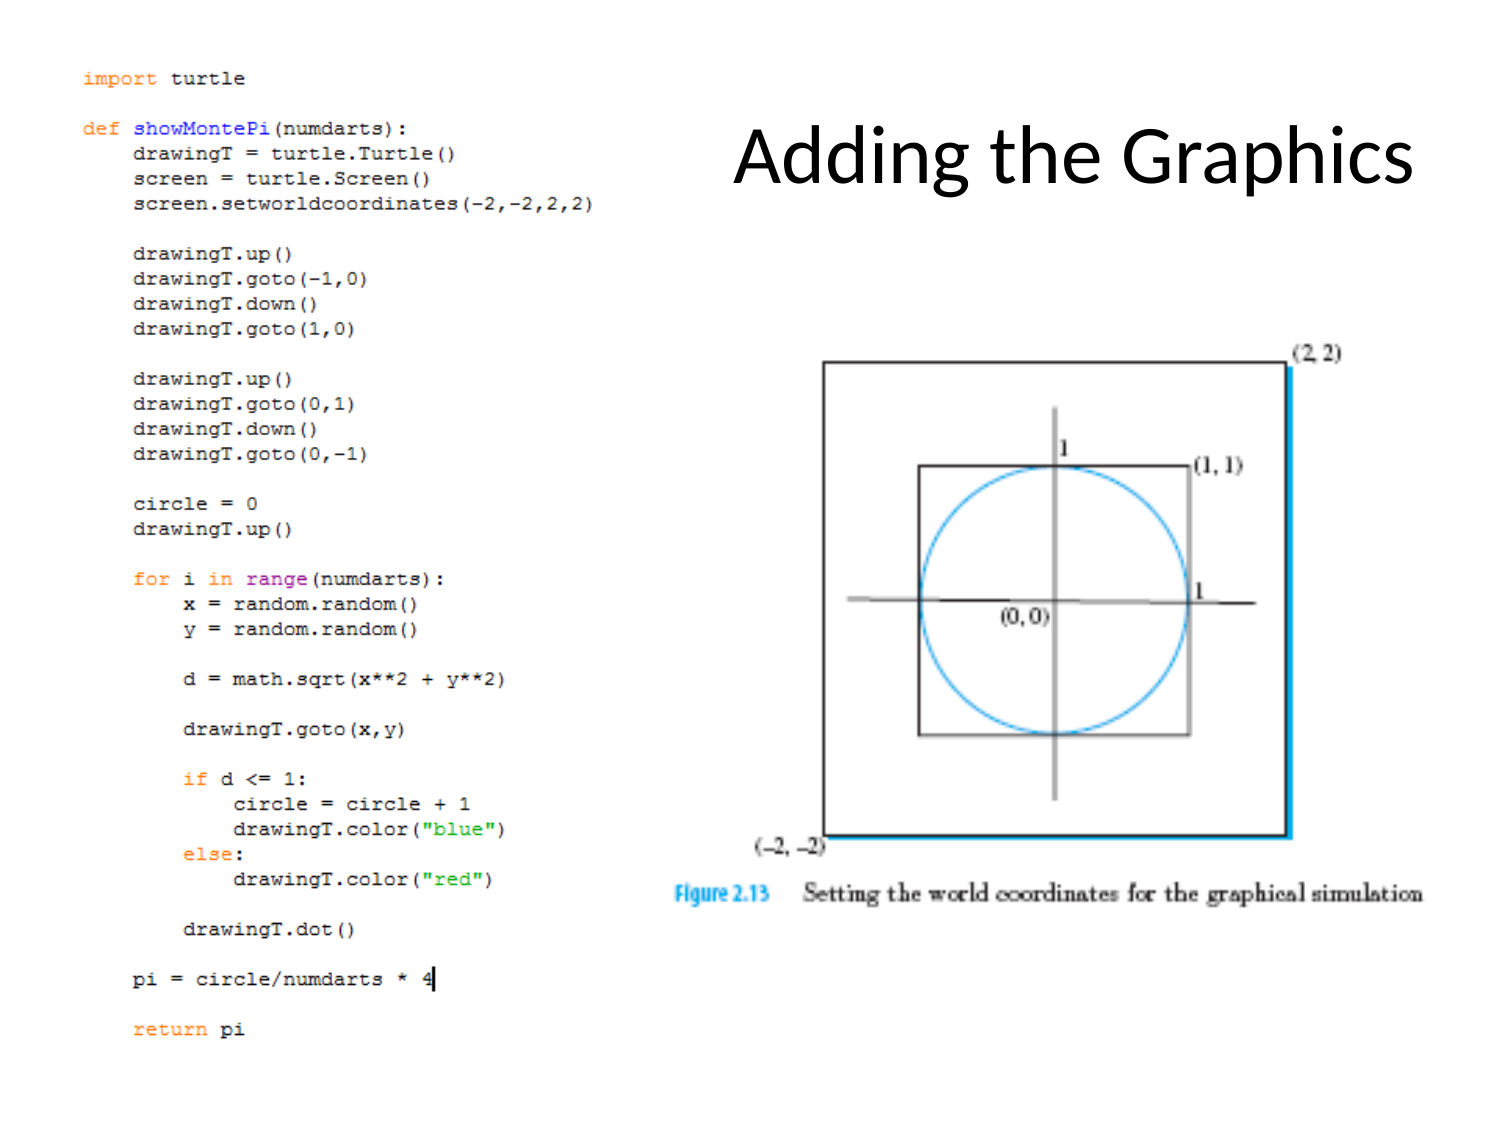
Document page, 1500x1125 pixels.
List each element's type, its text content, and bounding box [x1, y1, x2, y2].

picture [80, 66, 603, 1059]
picture [672, 316, 1432, 922]
title Adding the Graphics [147, 40, 1431, 260]
